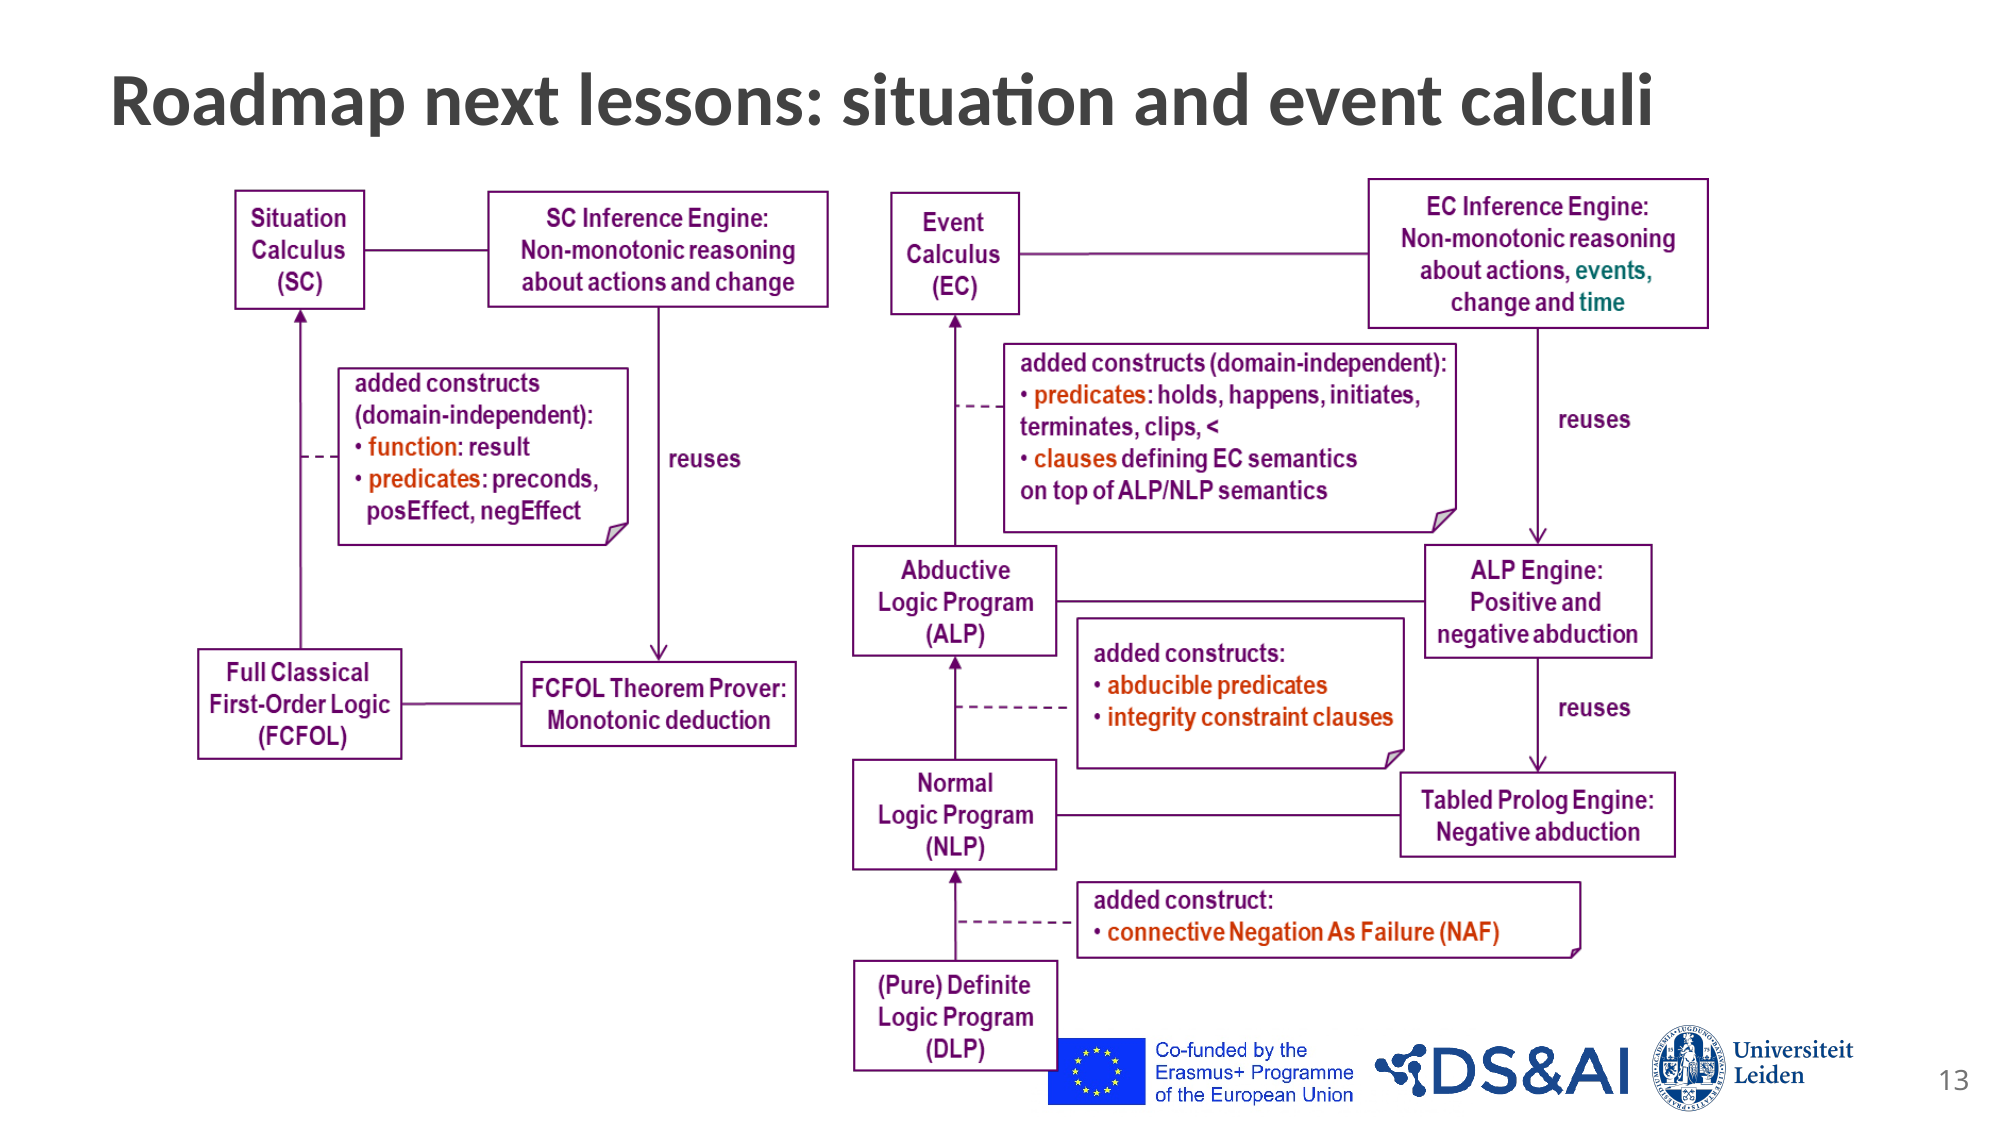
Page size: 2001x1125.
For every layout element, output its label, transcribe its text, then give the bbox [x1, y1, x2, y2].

slide_number 13 [1864, 1038, 1985, 1125]
picture [193, 178, 1857, 1125]
title Roadmap next lessons: situation and event calculi [95, 11, 1953, 179]
